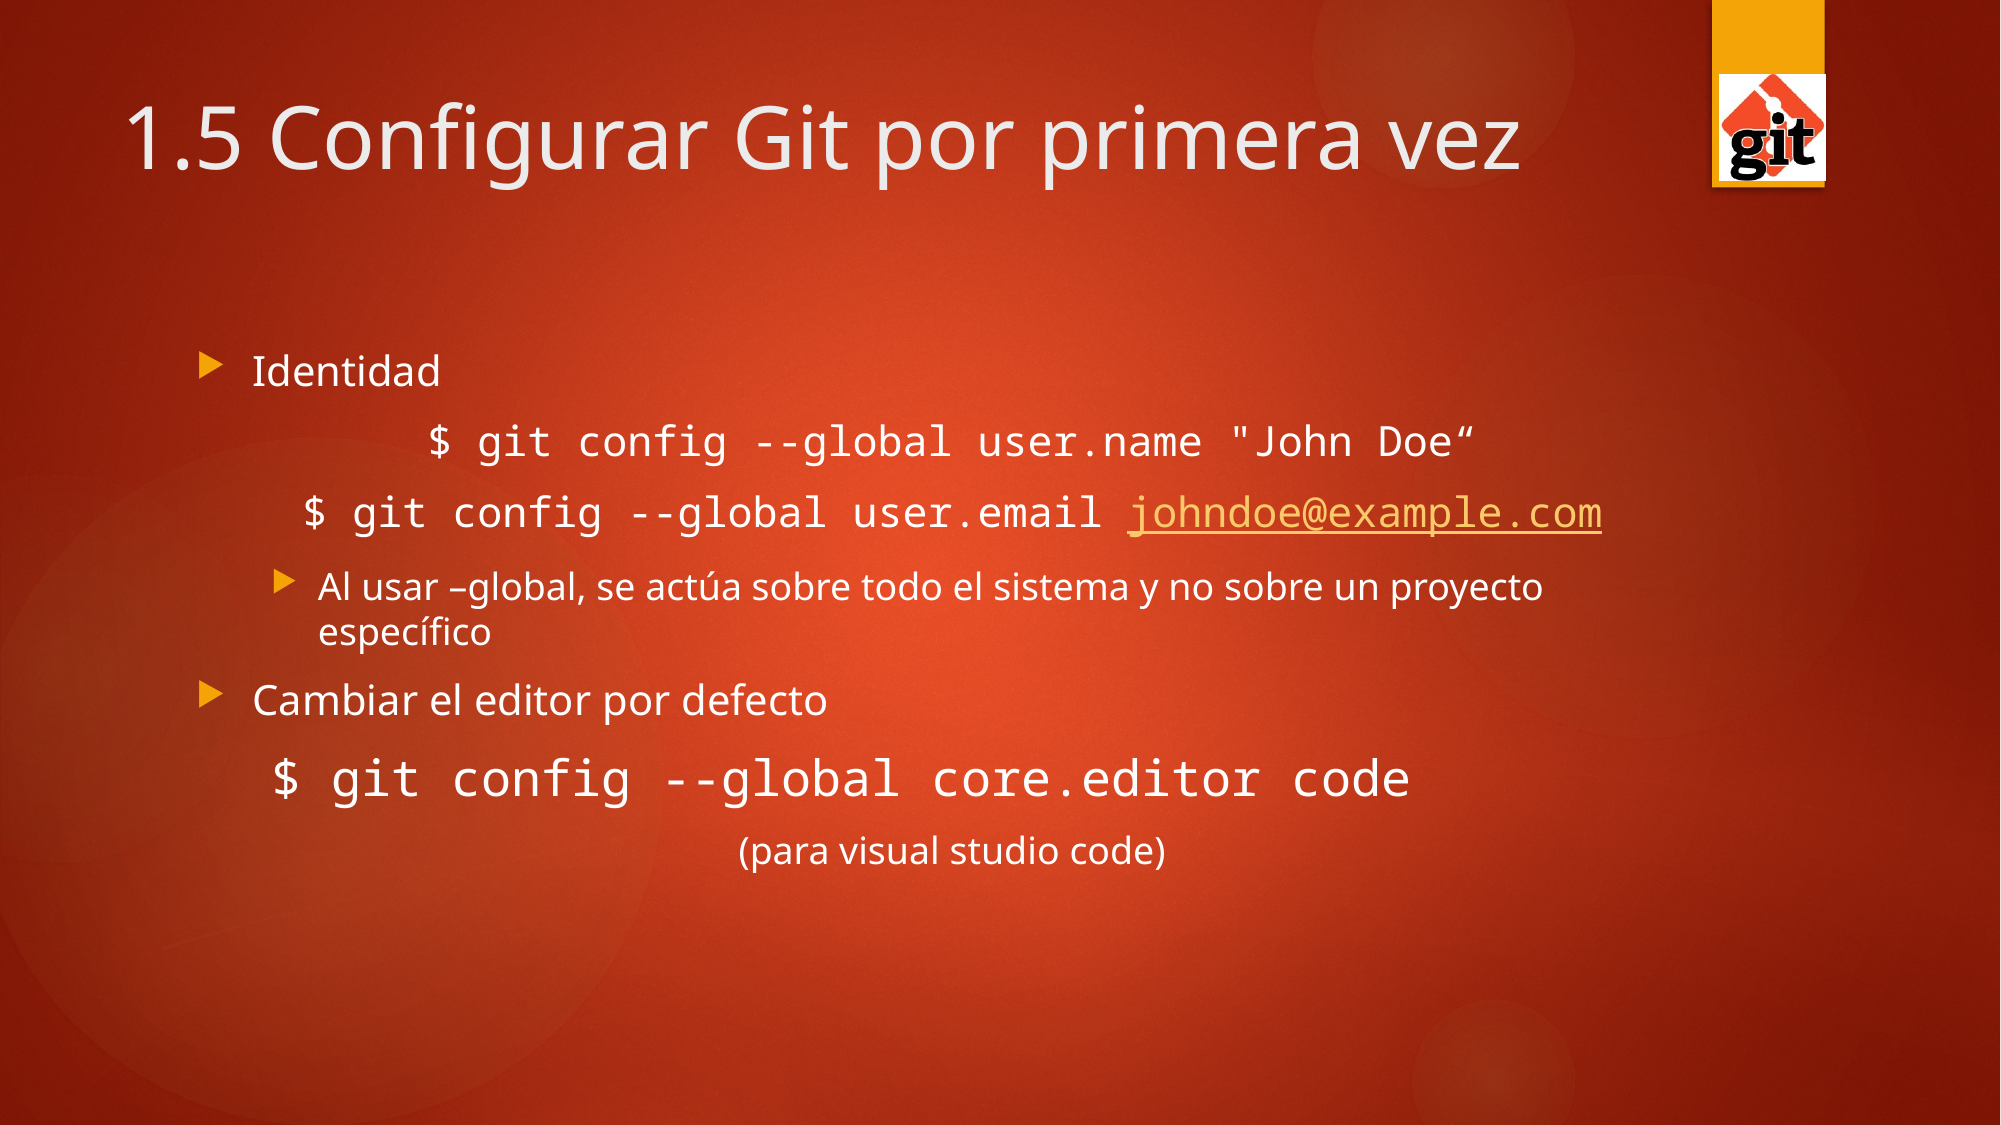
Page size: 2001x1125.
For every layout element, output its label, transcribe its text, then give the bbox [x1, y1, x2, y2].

picture [1719, 74, 1826, 181]
list Identidad $ git config --global user.name "John Doe“ $ git config --global user.email johndoe@example.com Al usar –global, se actúa sobre todo el sistema y no sobre un proyecto específico Cambiar el editor por defecto $ git config --global core.editor code (para visual studio code) [181, 336, 1649, 1025]
title 1.5 Configurar Git por primera vez [106, 74, 1649, 304]
